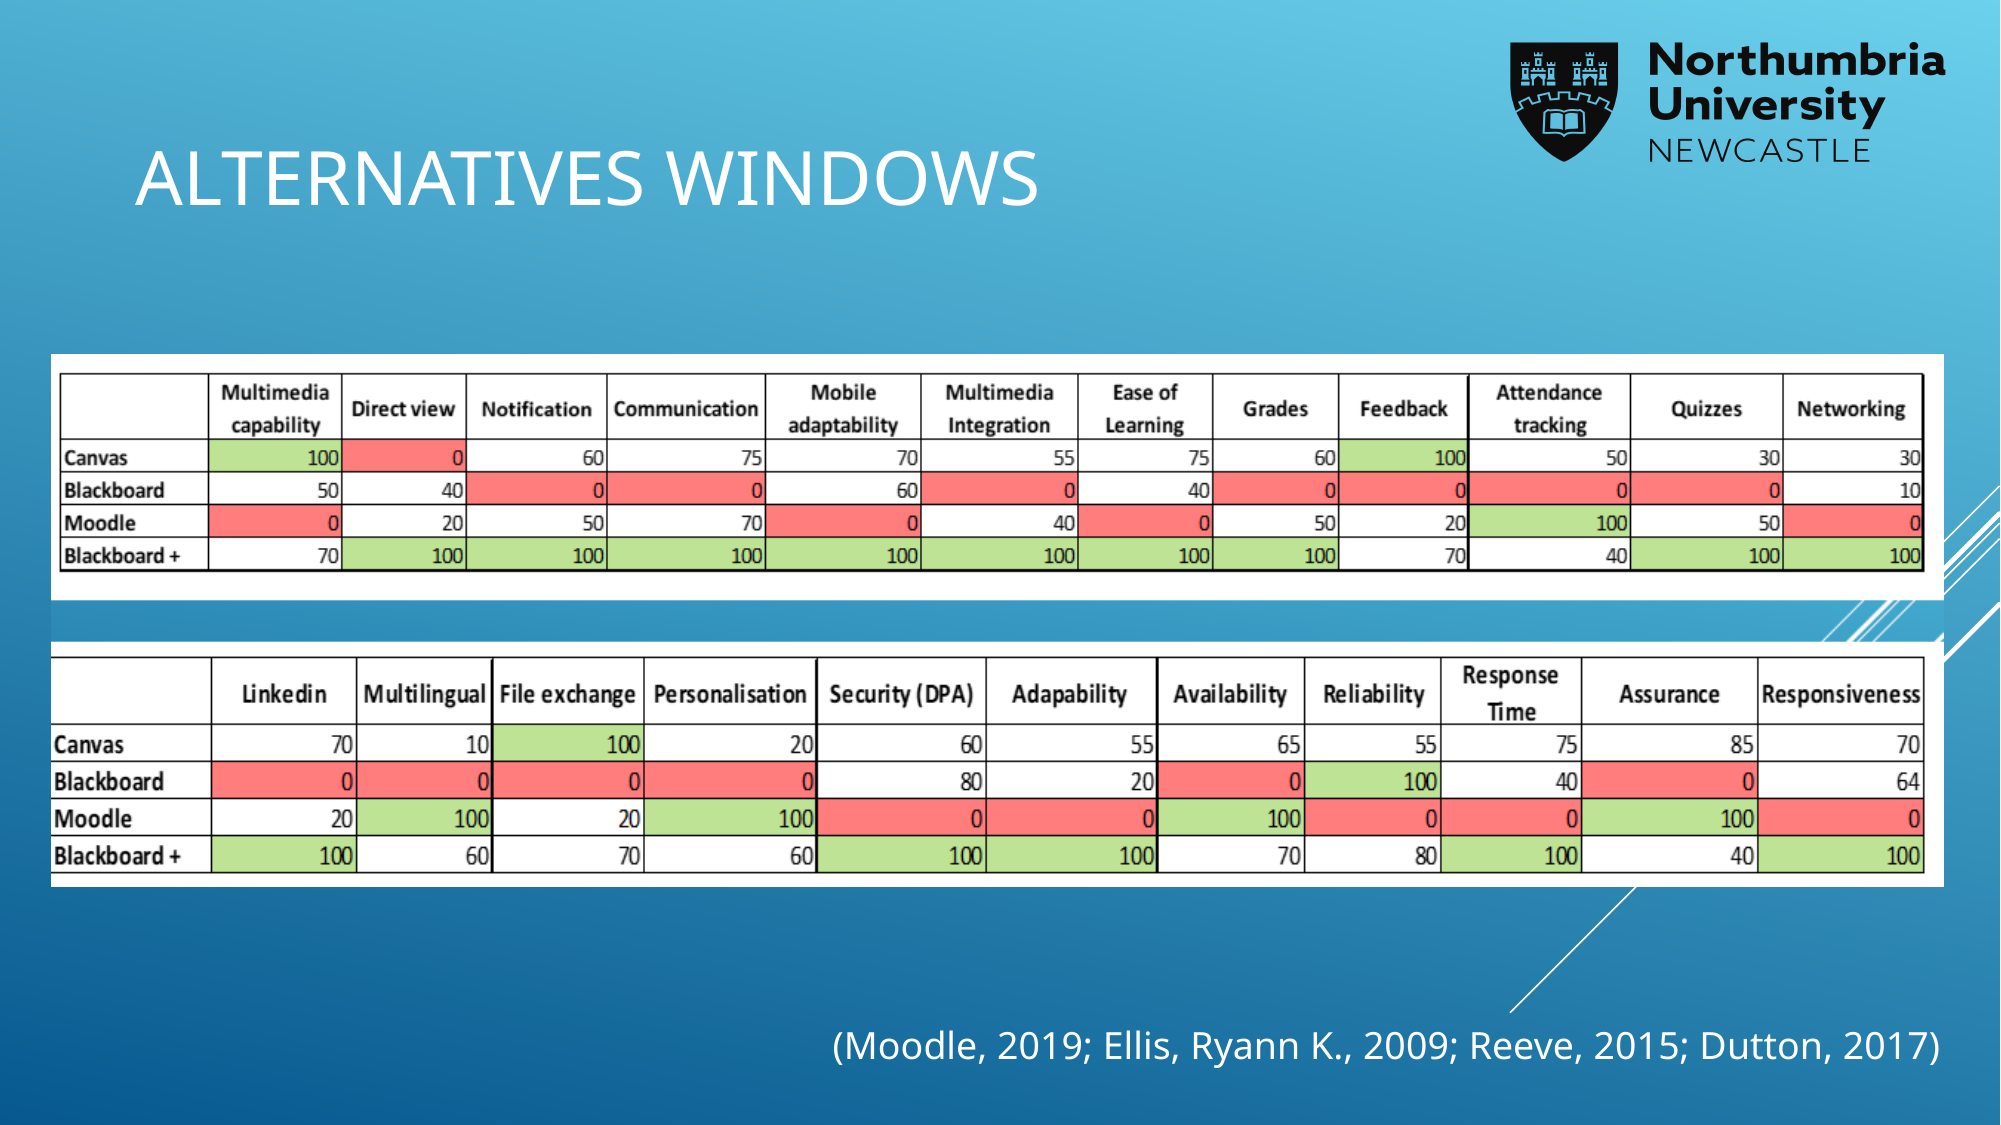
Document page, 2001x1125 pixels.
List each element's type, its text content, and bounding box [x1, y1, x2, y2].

picture [51, 354, 1944, 887]
picture [1510, 42, 1946, 162]
title Alternatives windows [120, 51, 1097, 299]
text_box (Moodle, 2019; Ellis, Ryann K., 2009; Reeve, 2015; Dutton, 2017) [817, 1015, 2000, 1125]
